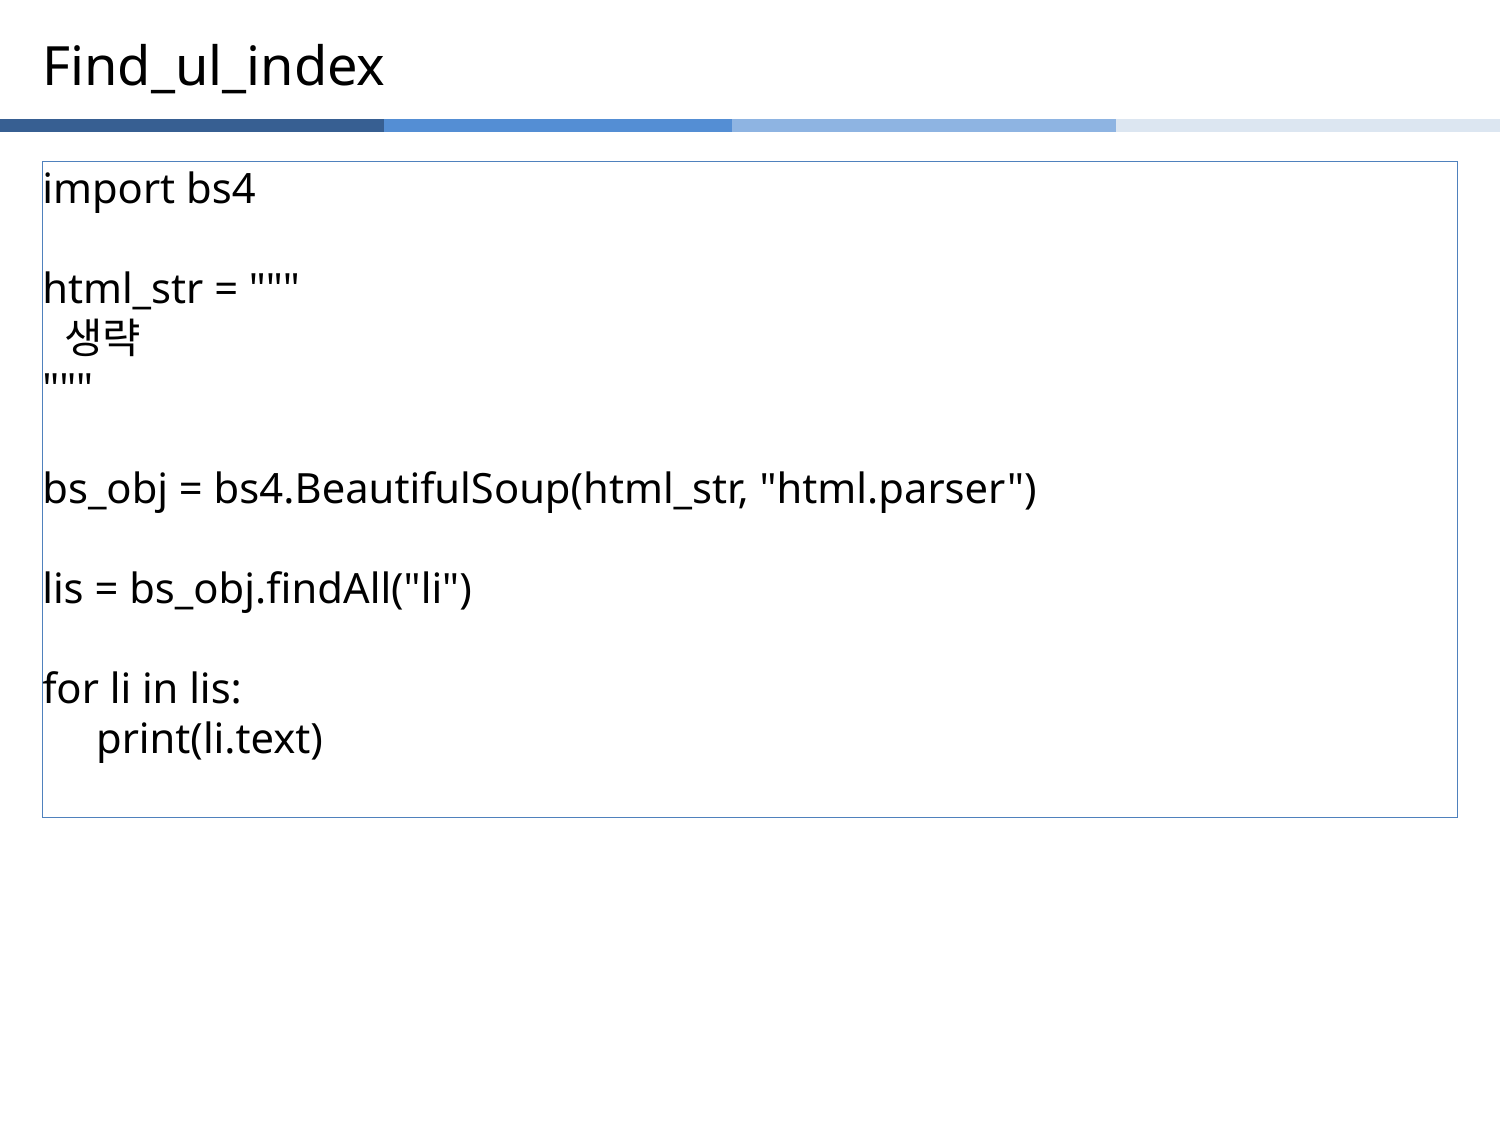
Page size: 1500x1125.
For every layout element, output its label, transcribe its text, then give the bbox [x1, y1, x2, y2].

list import bs4 html_str = """ 생략 """ bs_obj = bs4.BeautifulSoup(html_str, "html.parser") lis = bs_obj.findAll("li") for li in lis: print(li.text) [42, 161, 1458, 818]
title Find_ul_index [42, 31, 1458, 98]
